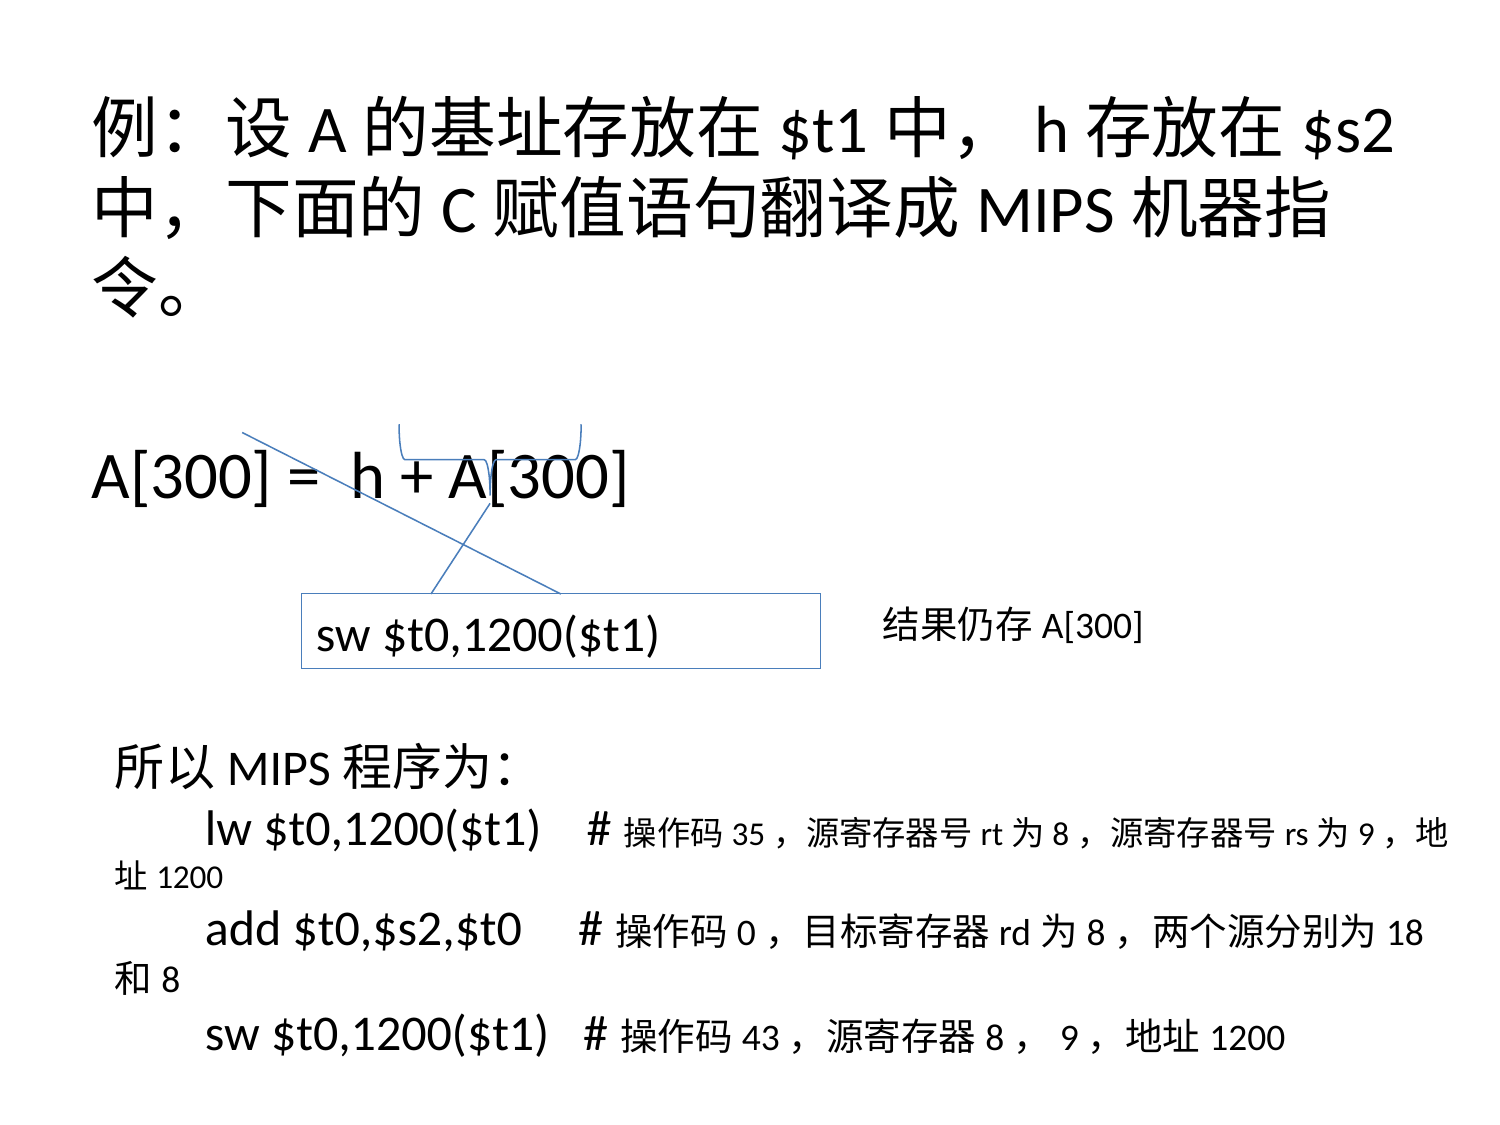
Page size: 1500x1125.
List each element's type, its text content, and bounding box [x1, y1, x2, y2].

list 例：设A的基址存放在$t1中，h存放在$s2中，下面的C赋值语句翻译成MIPS机器指令。 A[300] = h + A[300] [76, 78, 1427, 473]
text_box [398, 424, 582, 461]
text_box sw $t0,1200($t1) [301, 593, 821, 669]
text_box 结果仍存A[300] [868, 593, 1270, 654]
text_box 所以MIPS程序为： lw $t0,1200($t1) #操作码35，源寄存器号rt为8，源寄存器号rs为9，地址1200 add $t0,$s2,$t0 #操作码0，目标寄存器rd为8，两个源分别为18和8 sw $t0,1200($t1) #操作码43，源寄存器8，9，地址1200 [100, 727, 1483, 1068]
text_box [241, 432, 562, 595]
